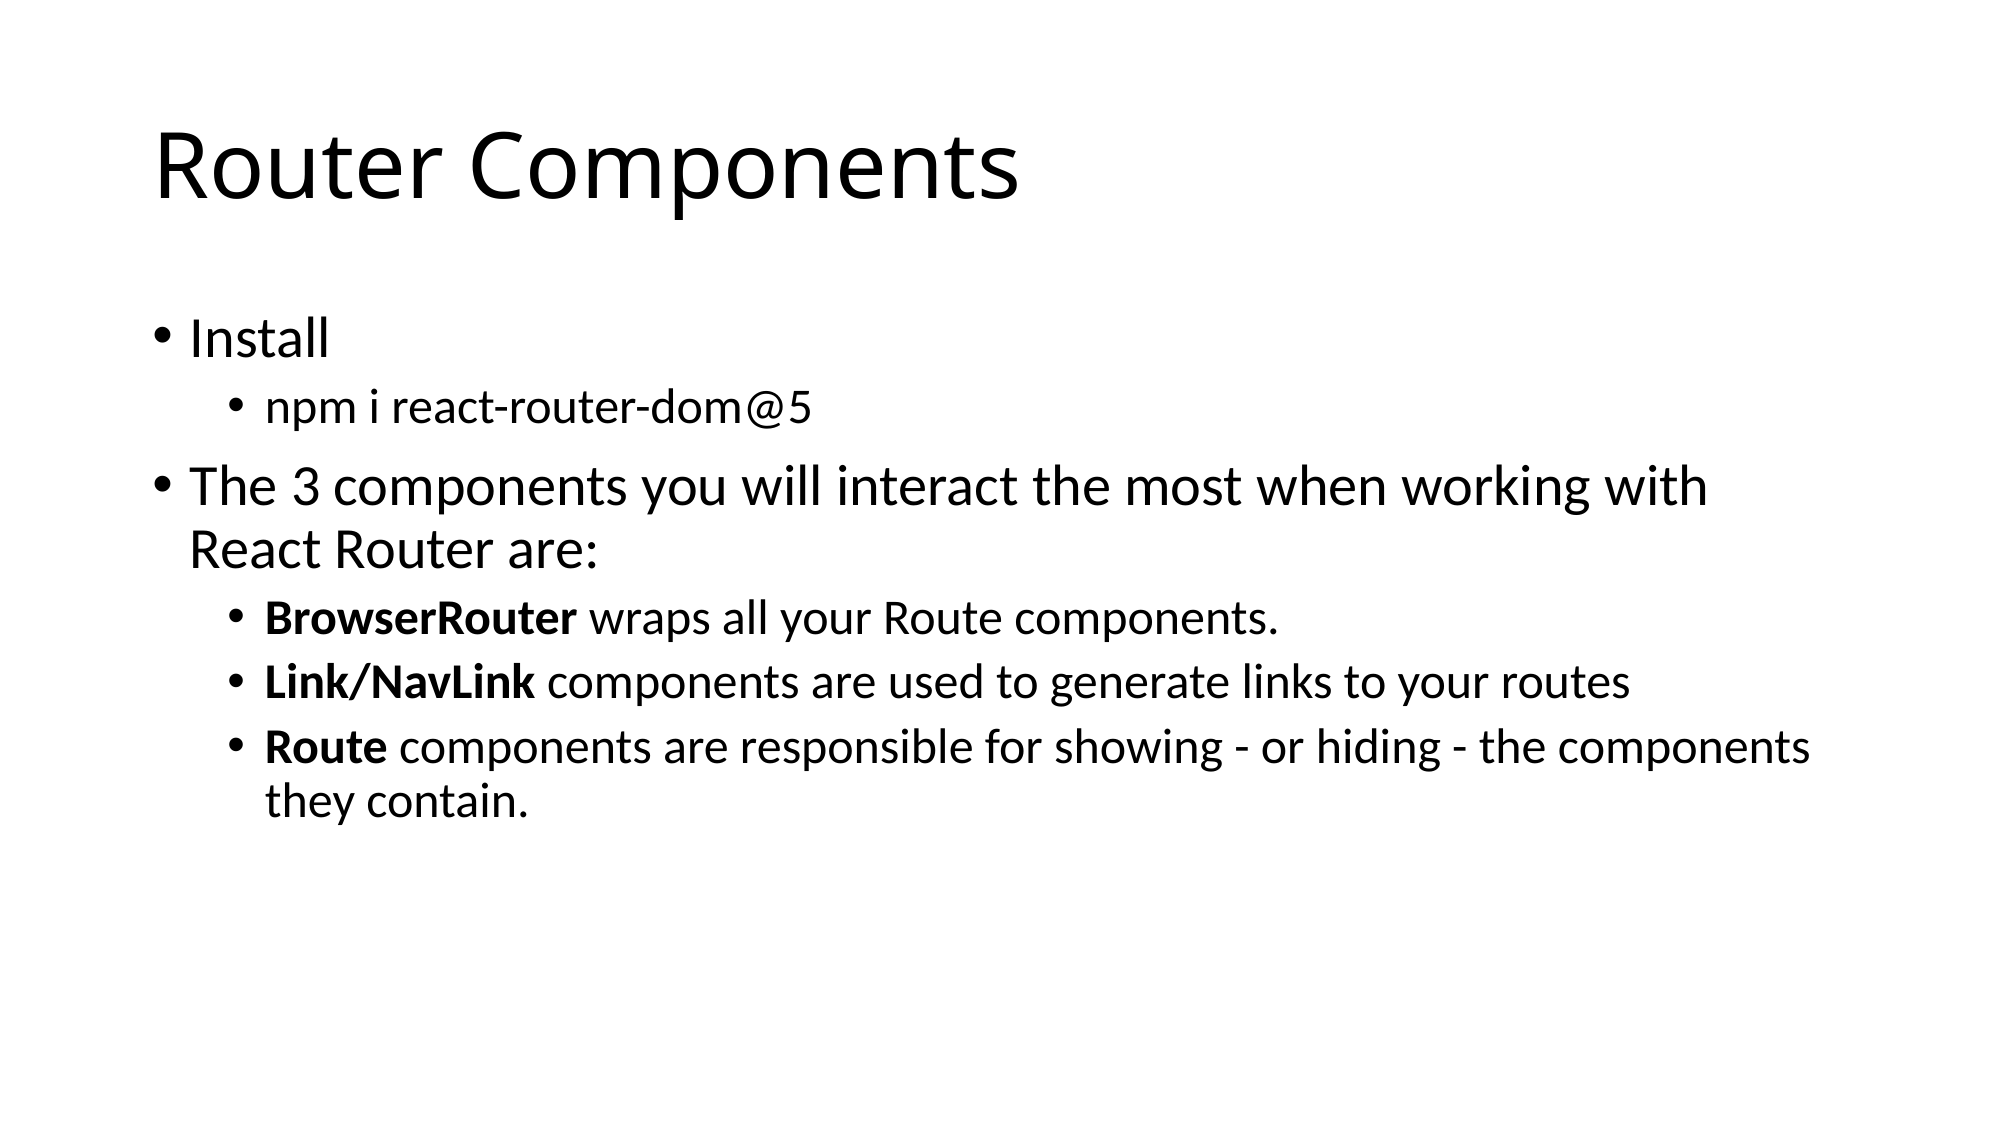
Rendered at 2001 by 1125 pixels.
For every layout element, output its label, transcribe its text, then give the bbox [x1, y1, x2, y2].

list Install npm i react-router-dom@5 The 3 components you will interact the most when working with React Router are: BrowserRouter wraps all your Route components. Link/NavLink components are used to generate links to your routes Route components are responsible for showing - or hiding - the components they contain. [137, 299, 1863, 1014]
title Router Components [137, 59, 1863, 278]
